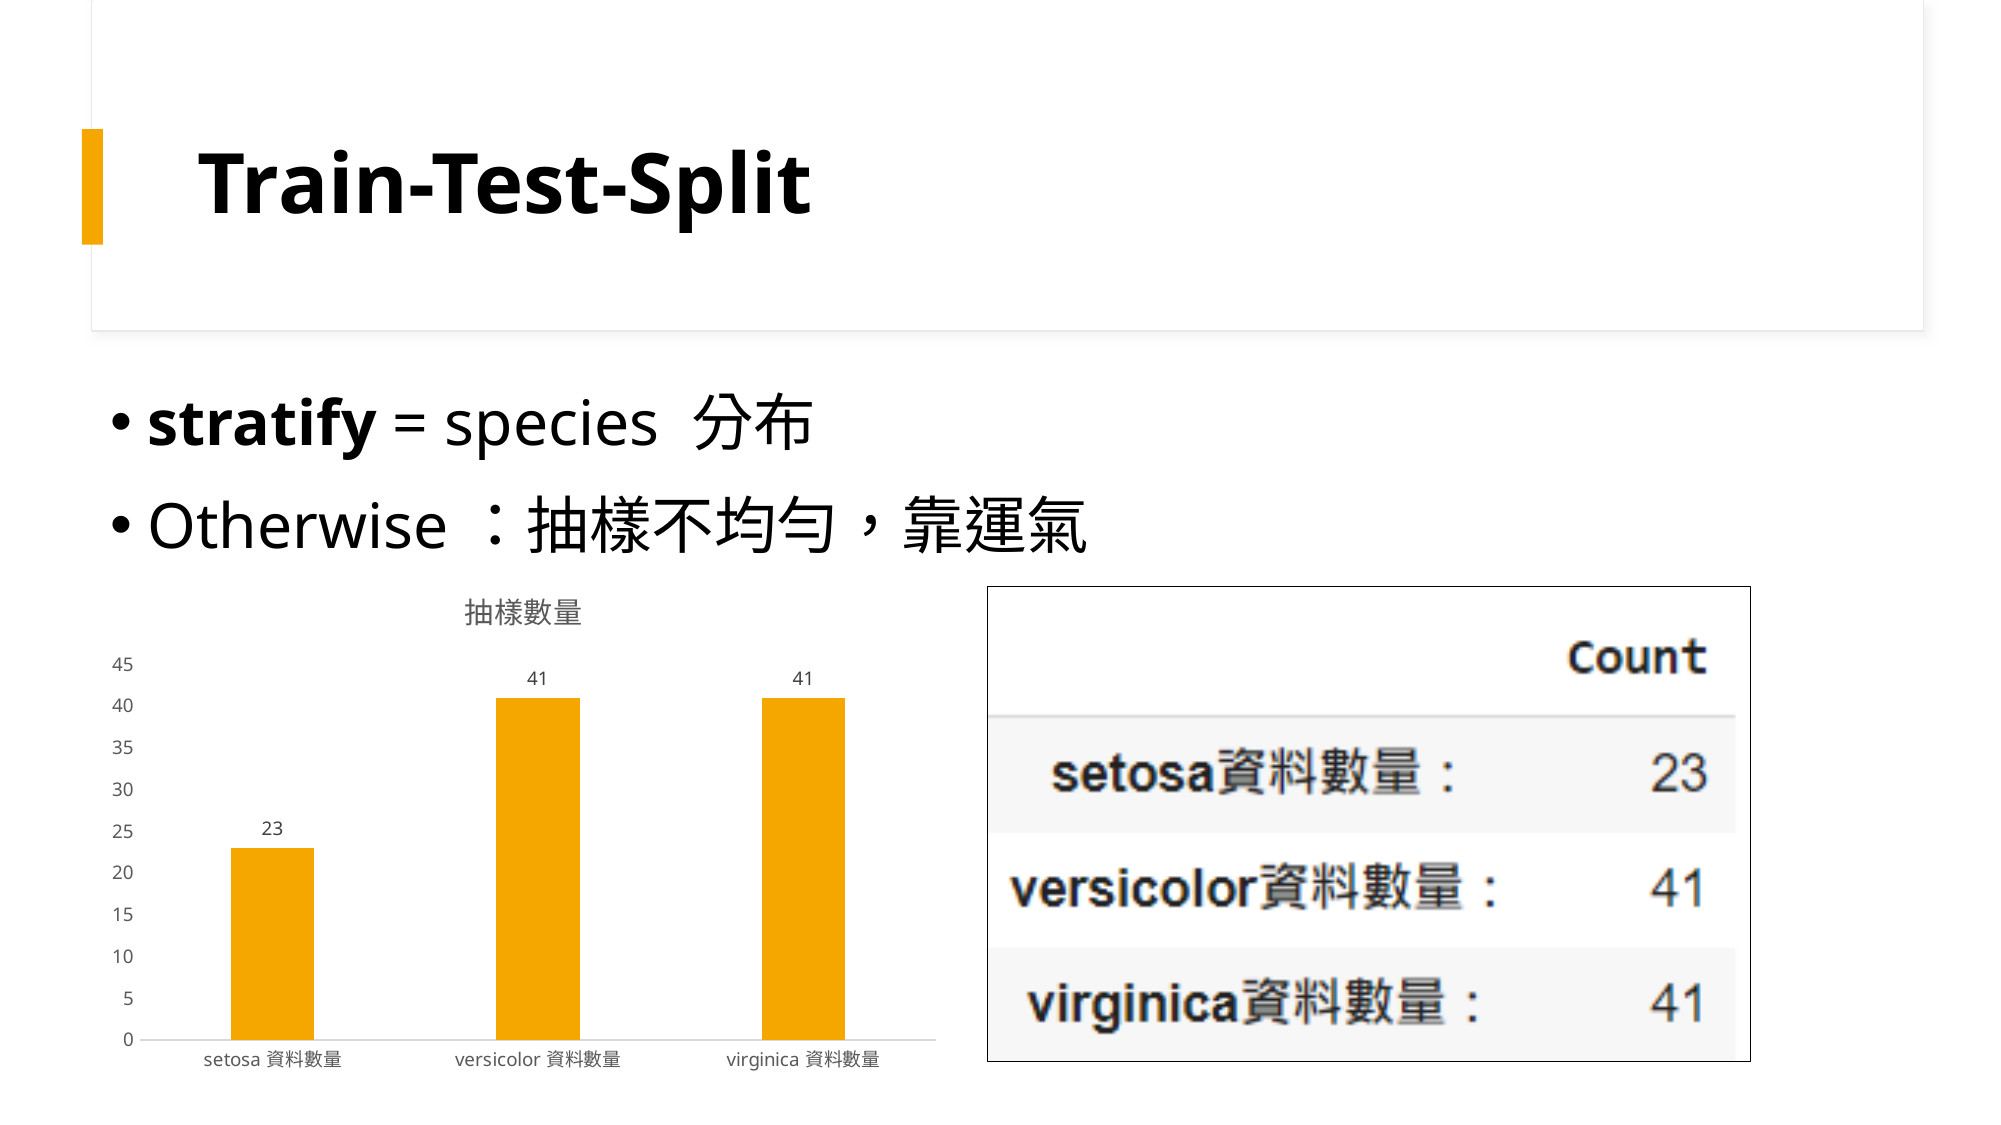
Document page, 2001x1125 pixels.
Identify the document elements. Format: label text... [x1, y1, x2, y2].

picture [987, 586, 1751, 1061]
chart [94, 562, 954, 1083]
list stratify = species 分布 Otherwise：抽樣不均勻，靠運氣 [94, 368, 1851, 1013]
title Train-Test-Split [183, 90, 1851, 284]
